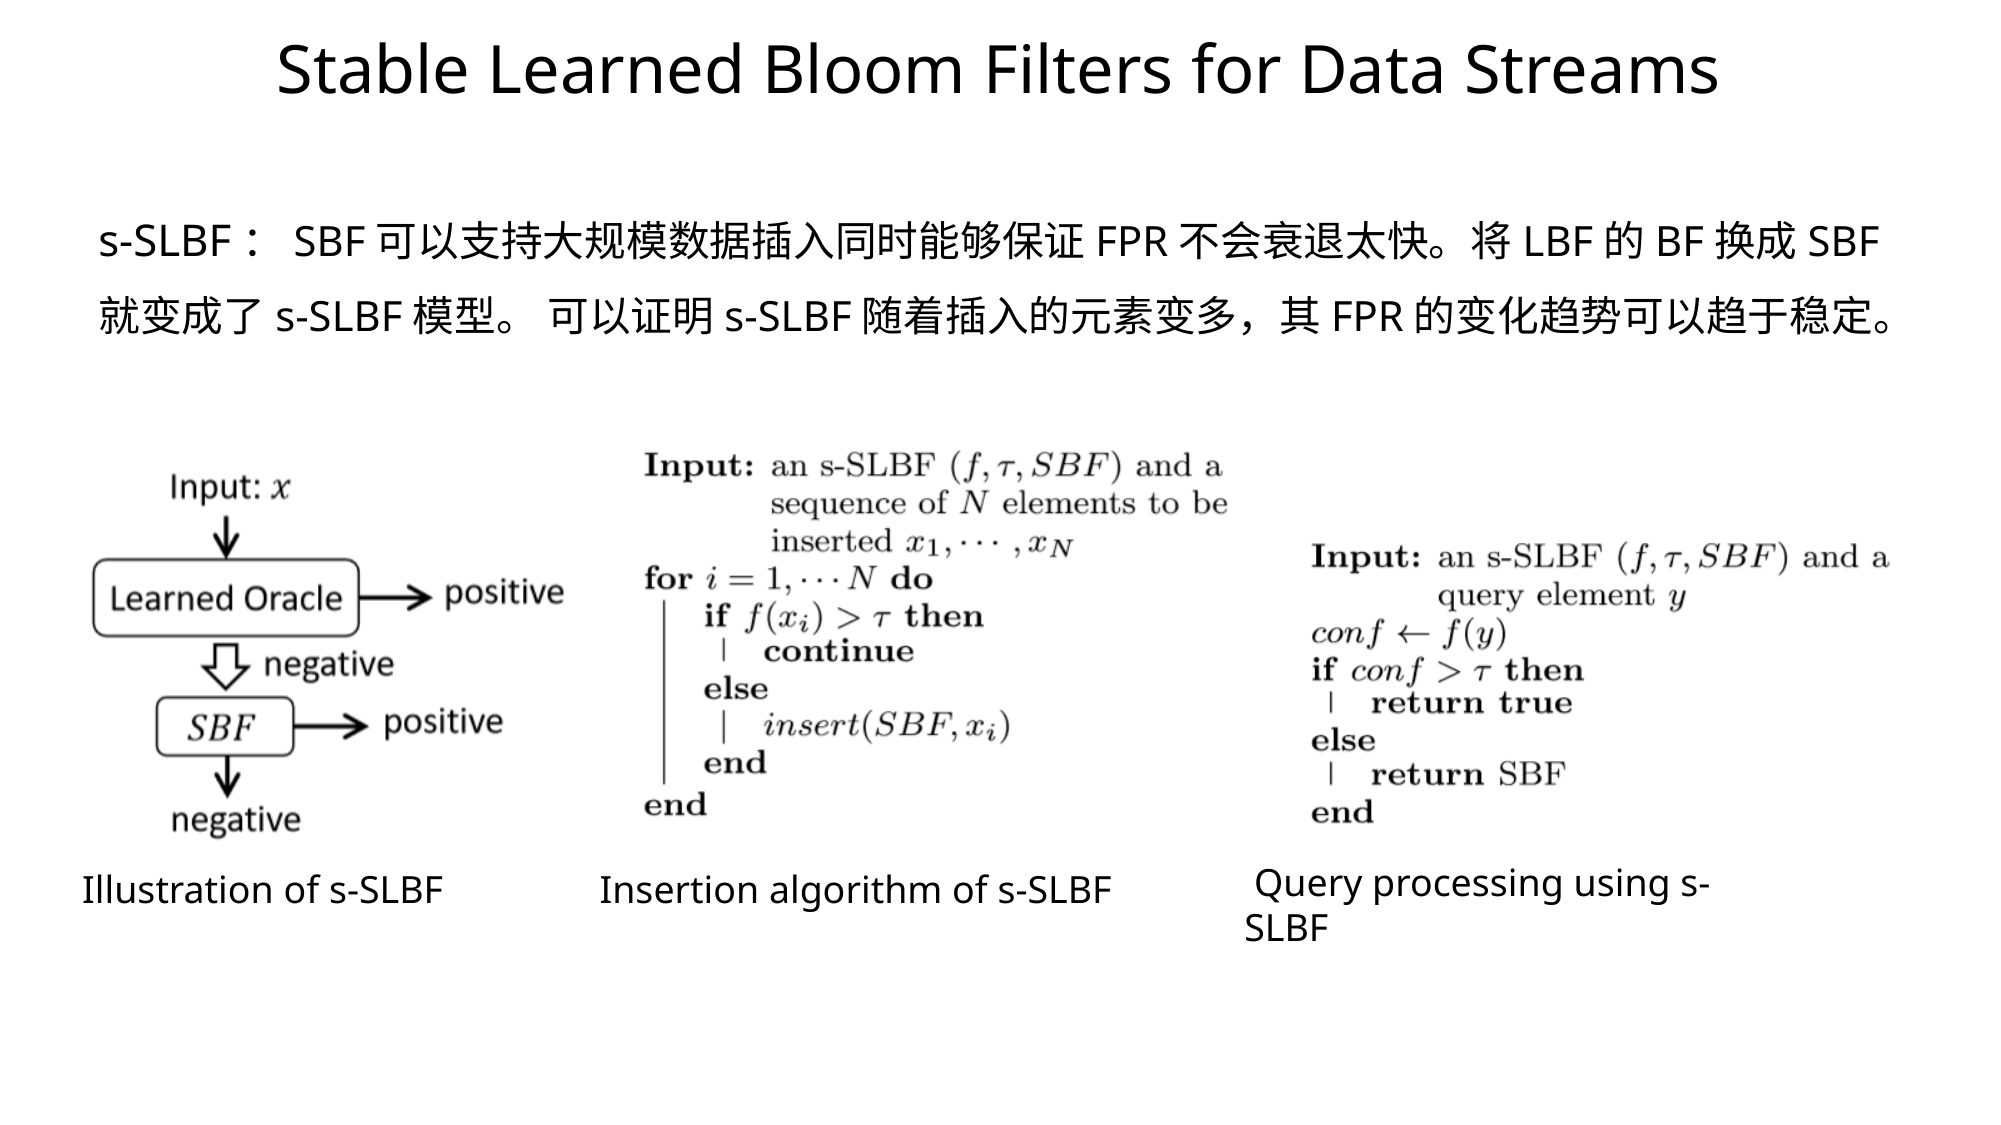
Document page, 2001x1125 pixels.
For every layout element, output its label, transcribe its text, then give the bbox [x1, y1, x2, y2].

picture [1285, 537, 1916, 829]
text_box Insertion algorithm of s-SLBF [584, 859, 1135, 919]
title Stable Learned Bloom Filters for Data Streams [0, 0, 2000, 144]
text_box Illustration of s-SLBF [57, 859, 463, 919]
list s-SLBF：SBF可以支持大规模数据插入同时能够保证FPR不会衰退太快。将LBF的BF换成SBF就变成了s-SLBF模型。 可以证明s-SLBF随着插入的元素变多，其FPR的变化趋势可以趋于稳定。 [83, 178, 1916, 384]
text_box Query processing using s-SLBF [1229, 851, 1799, 957]
picture [616, 443, 1248, 829]
picture [10, 449, 608, 852]
